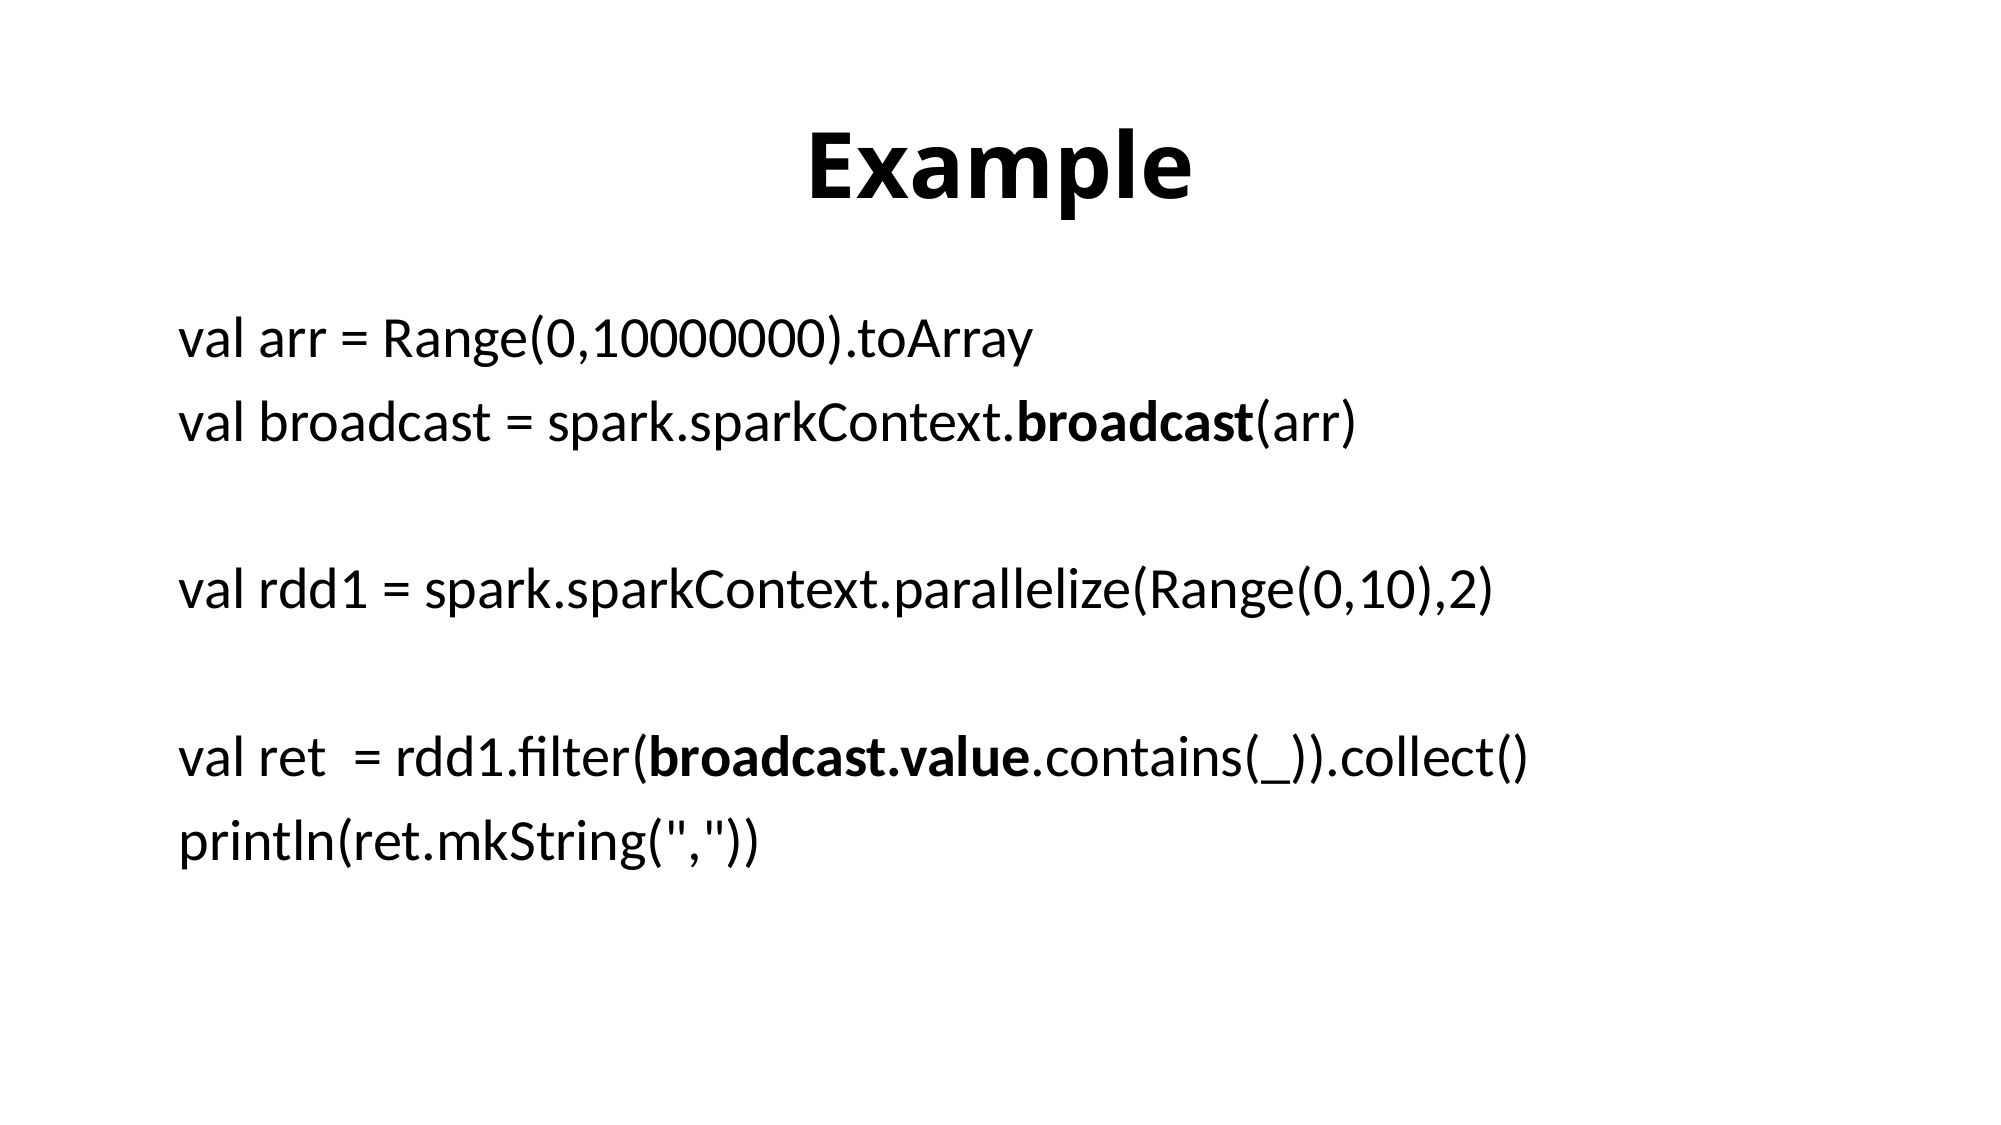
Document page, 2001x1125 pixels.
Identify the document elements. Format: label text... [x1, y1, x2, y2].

list val arr = Range(0,10000000).toArray val broadcast = spark.sparkContext.broadcast(arr) val rdd1 = spark.sparkContext.parallelize(Range(0,10),2) val ret = rdd1.filter(broadcast.value.contains(_)).collect() println(ret.mkString(",")) [137, 299, 1863, 1014]
title Example [137, 59, 1863, 278]
